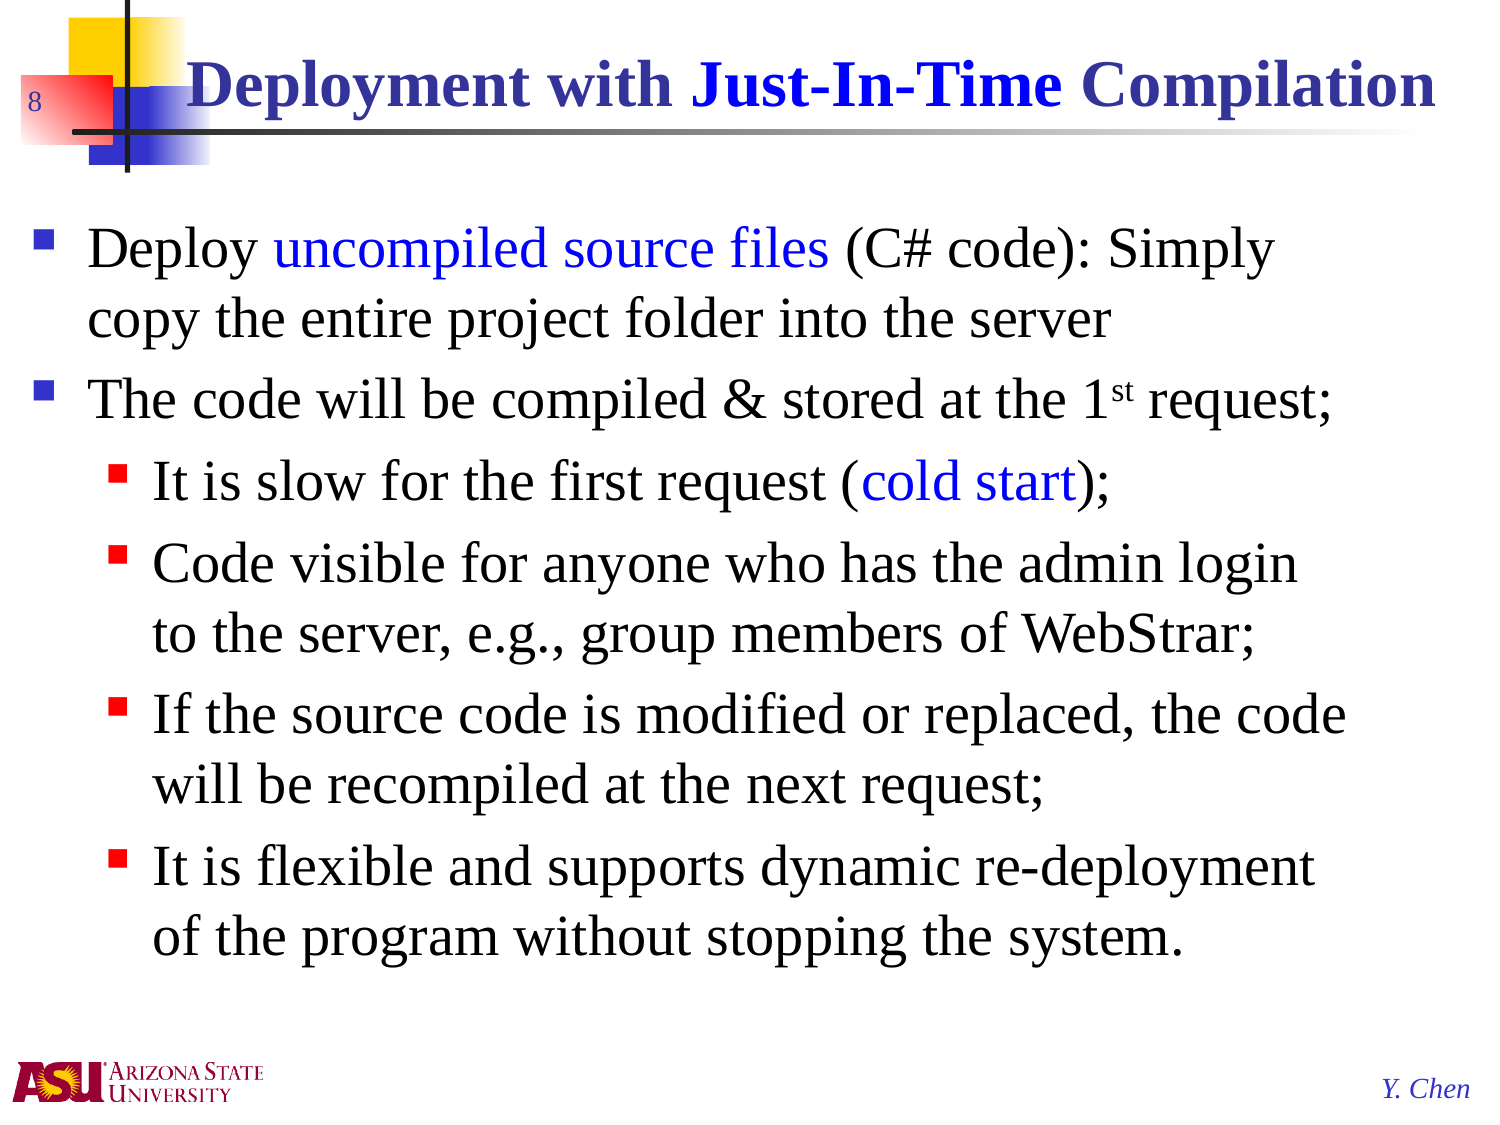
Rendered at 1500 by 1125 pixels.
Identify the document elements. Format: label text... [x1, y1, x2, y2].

title Deployment with Just-In-Time Compilation [152, 24, 1488, 128]
picture [12, 1062, 263, 1102]
slide_number 8 [12, 49, 113, 126]
list Deploy uncompiled source files (C# code): Simply copy the entire project folder into the server The code will be compiled & stored at the 1st request; It is slow for the first request (cold start); Code visible for anyone who has the admin login to the server, e.g., group members of WebStrar; If the source code is modified or replaced, the code will be recompiled at the next request; It is flexible and supports dynamic re-deployment of the program without stopping the system. [15, 201, 1373, 1049]
